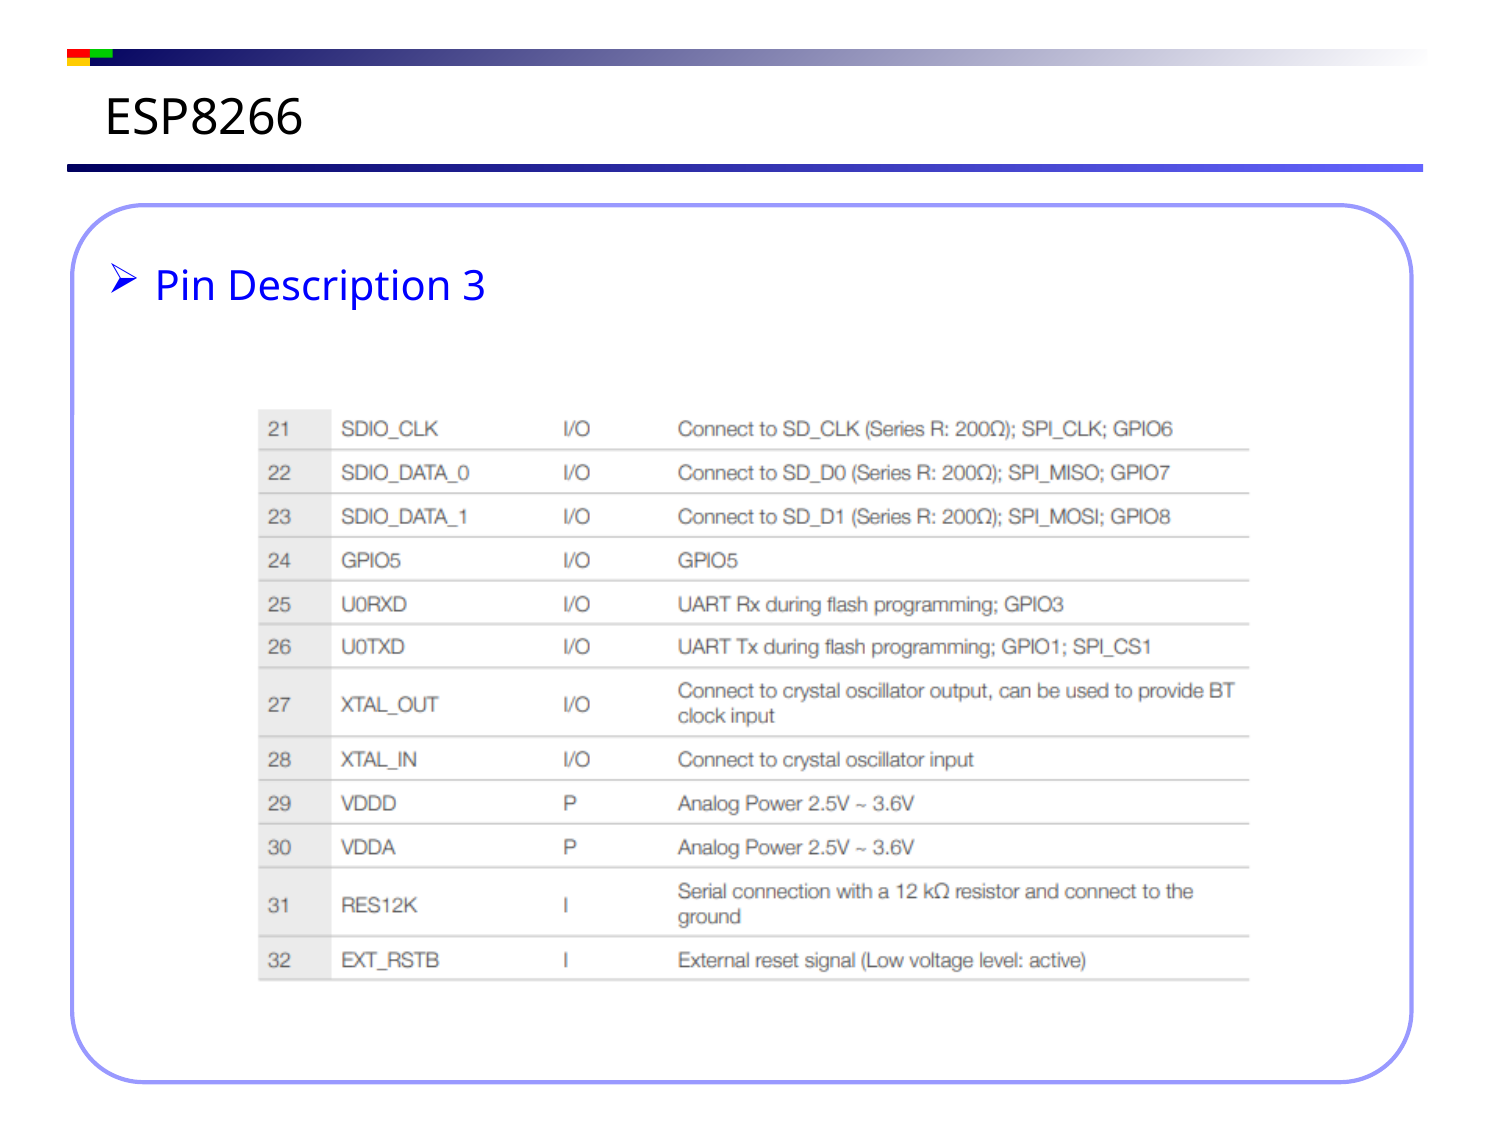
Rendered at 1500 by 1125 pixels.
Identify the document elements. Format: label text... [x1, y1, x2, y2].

text_box ESP8266 [90, 77, 1412, 212]
text_box Pin Description 3 [70, 203, 1414, 1085]
picture [248, 408, 1259, 991]
